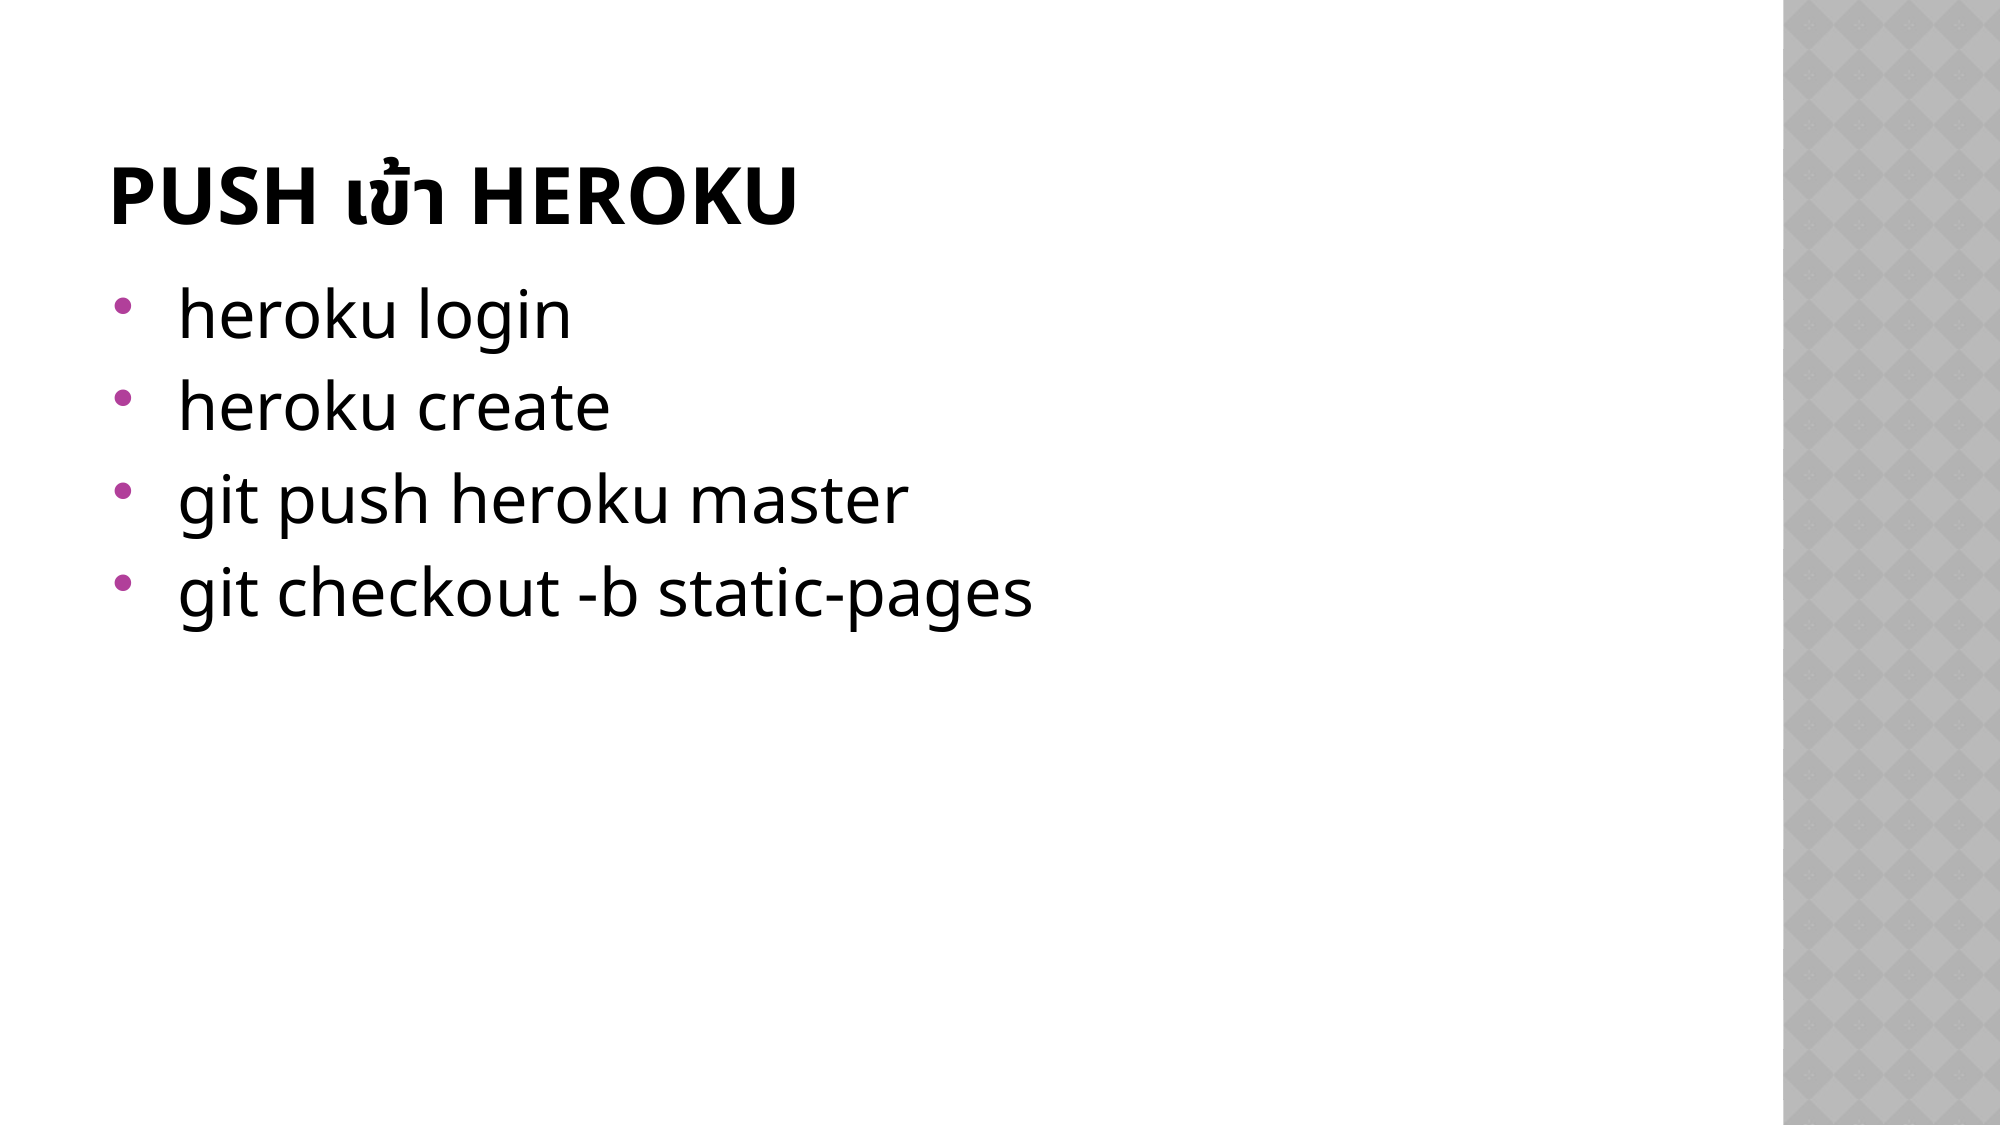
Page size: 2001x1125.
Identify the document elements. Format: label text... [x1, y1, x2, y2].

title Push เข้า heroku [99, 52, 1684, 240]
list heroku login heroku create git push heroku master git checkout -b static-pages [99, 264, 1684, 1059]
